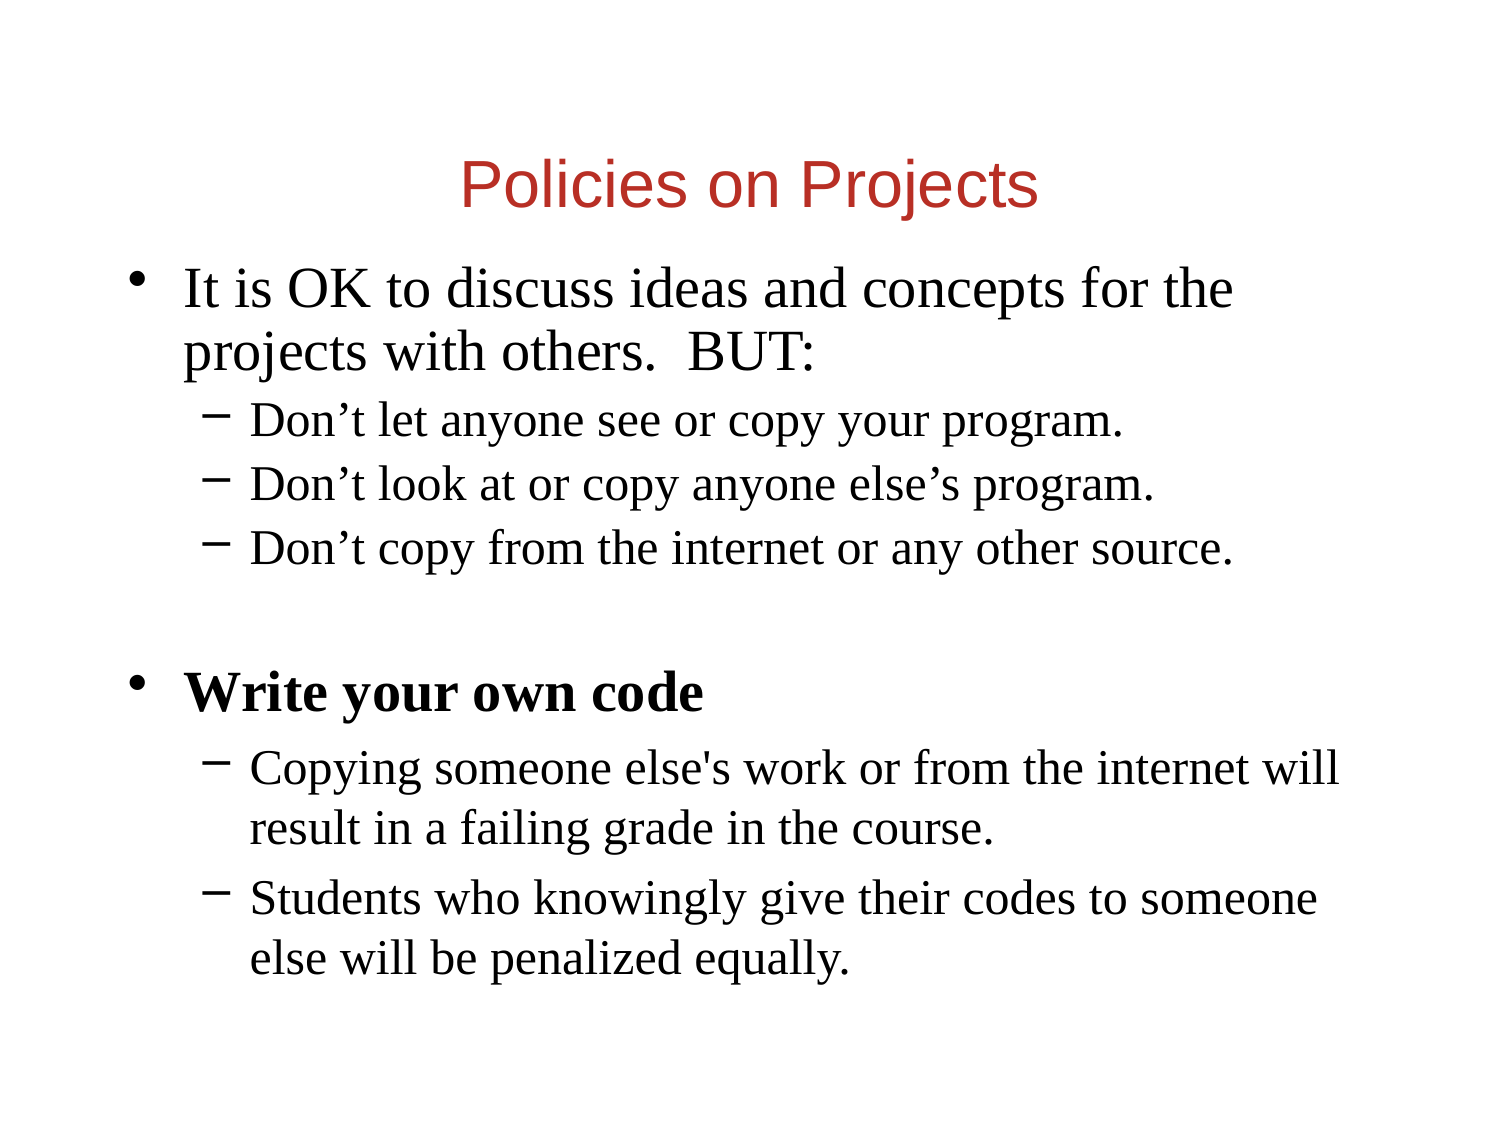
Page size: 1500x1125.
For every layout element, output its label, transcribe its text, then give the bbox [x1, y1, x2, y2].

title Policies on Projects [112, 125, 1388, 238]
list It is OK to discuss ideas and concepts for the projects with others. BUT: Don’t let anyone see or copy your program. Don’t look at or copy anyone else’s program. Don’t copy from the internet or any other source. Write your own code Copying someone else's work or from the internet will result in a failing grade in the course. Students who knowingly give their codes to someone else will be penalized equally. [112, 249, 1388, 1038]
